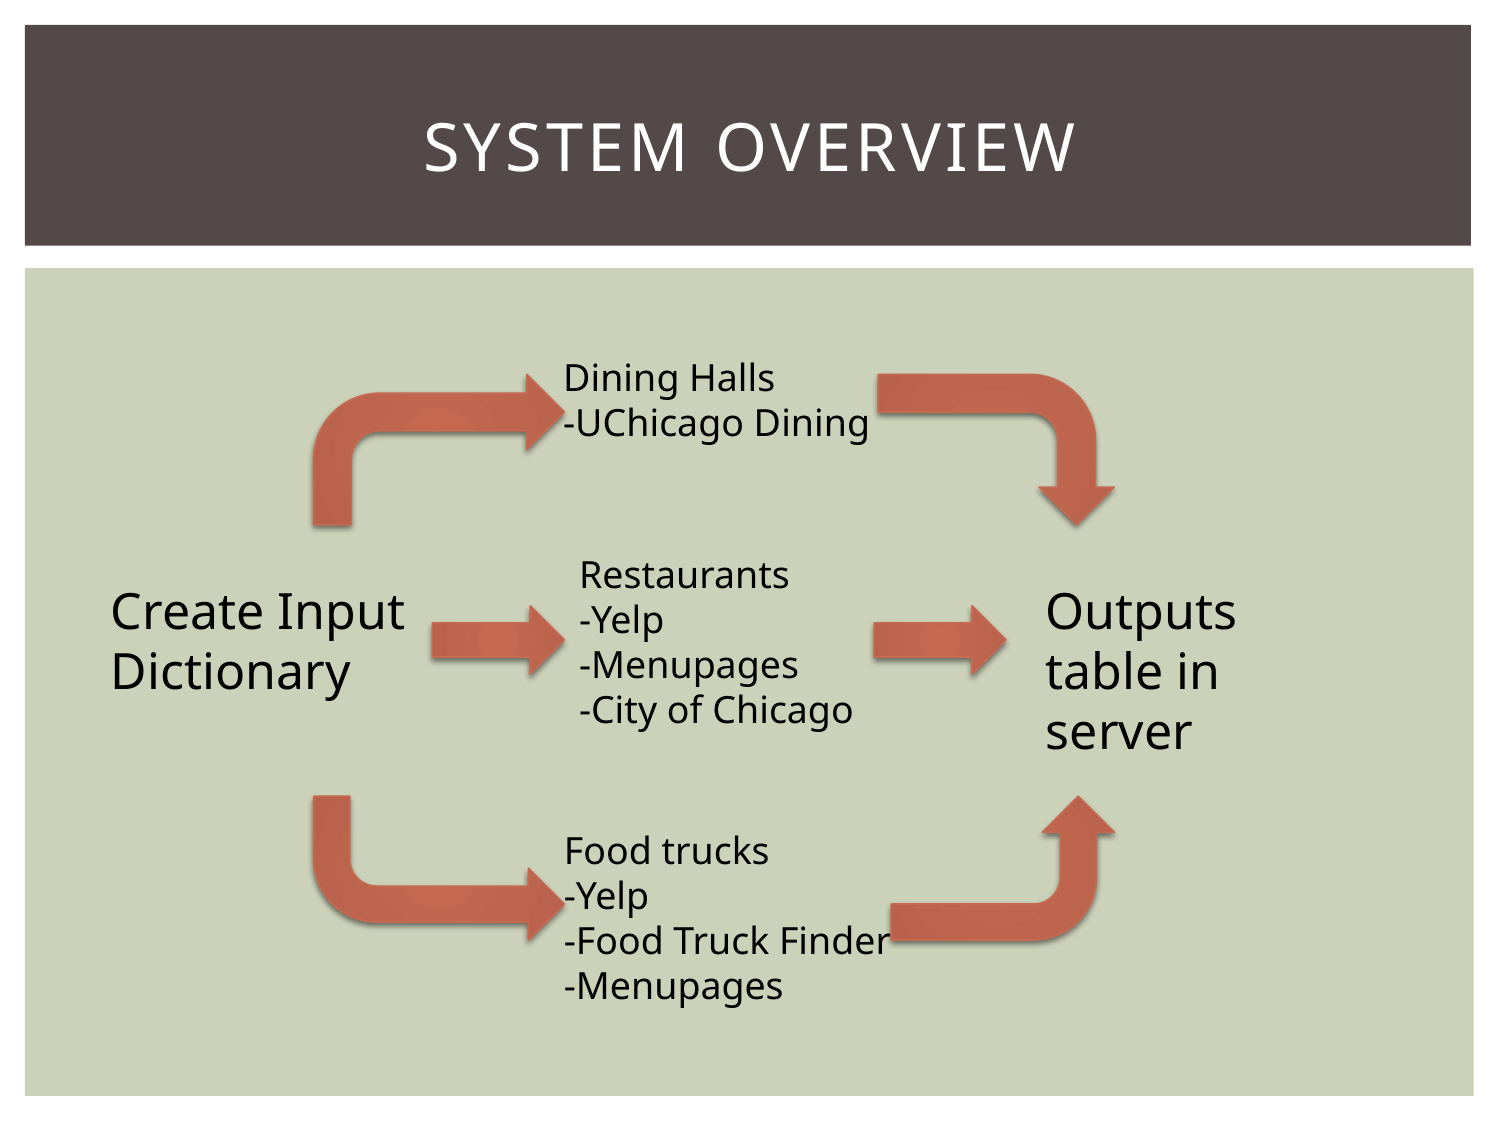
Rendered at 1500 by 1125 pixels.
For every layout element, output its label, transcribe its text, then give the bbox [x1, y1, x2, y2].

text_box [431, 605, 564, 675]
title System overview [62, 58, 1438, 232]
text_box [890, 795, 1116, 941]
text_box Food trucks -Yelp -Food Truck Finder -Menupages [549, 819, 907, 1015]
text_box Dining Halls -UChicago Dining [548, 347, 886, 452]
text_box Restaurants -Yelp -Menupages -City of Chicago [564, 543, 879, 739]
text_box [312, 795, 565, 941]
text_box [873, 605, 1007, 675]
text_box [877, 373, 1116, 526]
text_box Outputs table in server [1031, 571, 1353, 767]
text_box Create Input Dictionary [96, 571, 421, 707]
text_box [312, 373, 565, 526]
